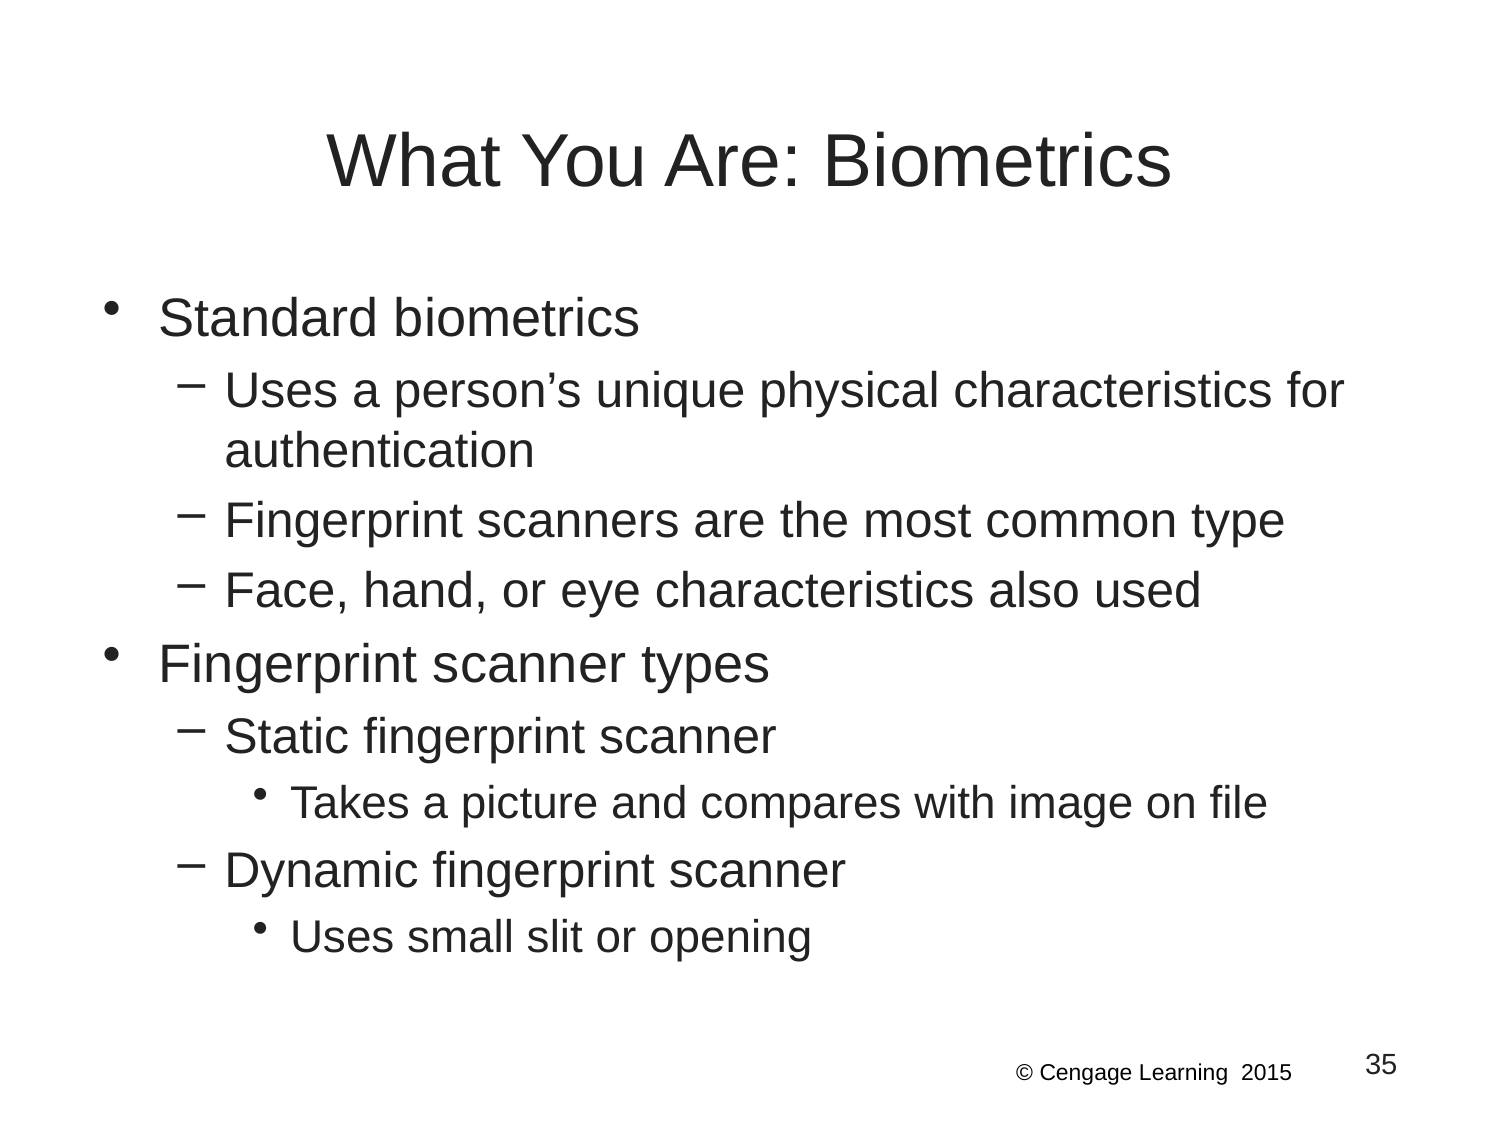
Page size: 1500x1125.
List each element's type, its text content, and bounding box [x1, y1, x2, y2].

title What You Are: Biometrics [87, 62, 1413, 250]
slide_number 35 [1312, 1037, 1413, 1101]
list Standard biometrics Uses a person’s unique physical characteristics for authentication Fingerprint scanners are the most common type Face, hand, or eye characteristics also used Fingerprint scanner types Static fingerprint scanner Takes a picture and compares with image on file Dynamic fingerprint scanner Uses small slit or opening [87, 275, 1413, 1025]
